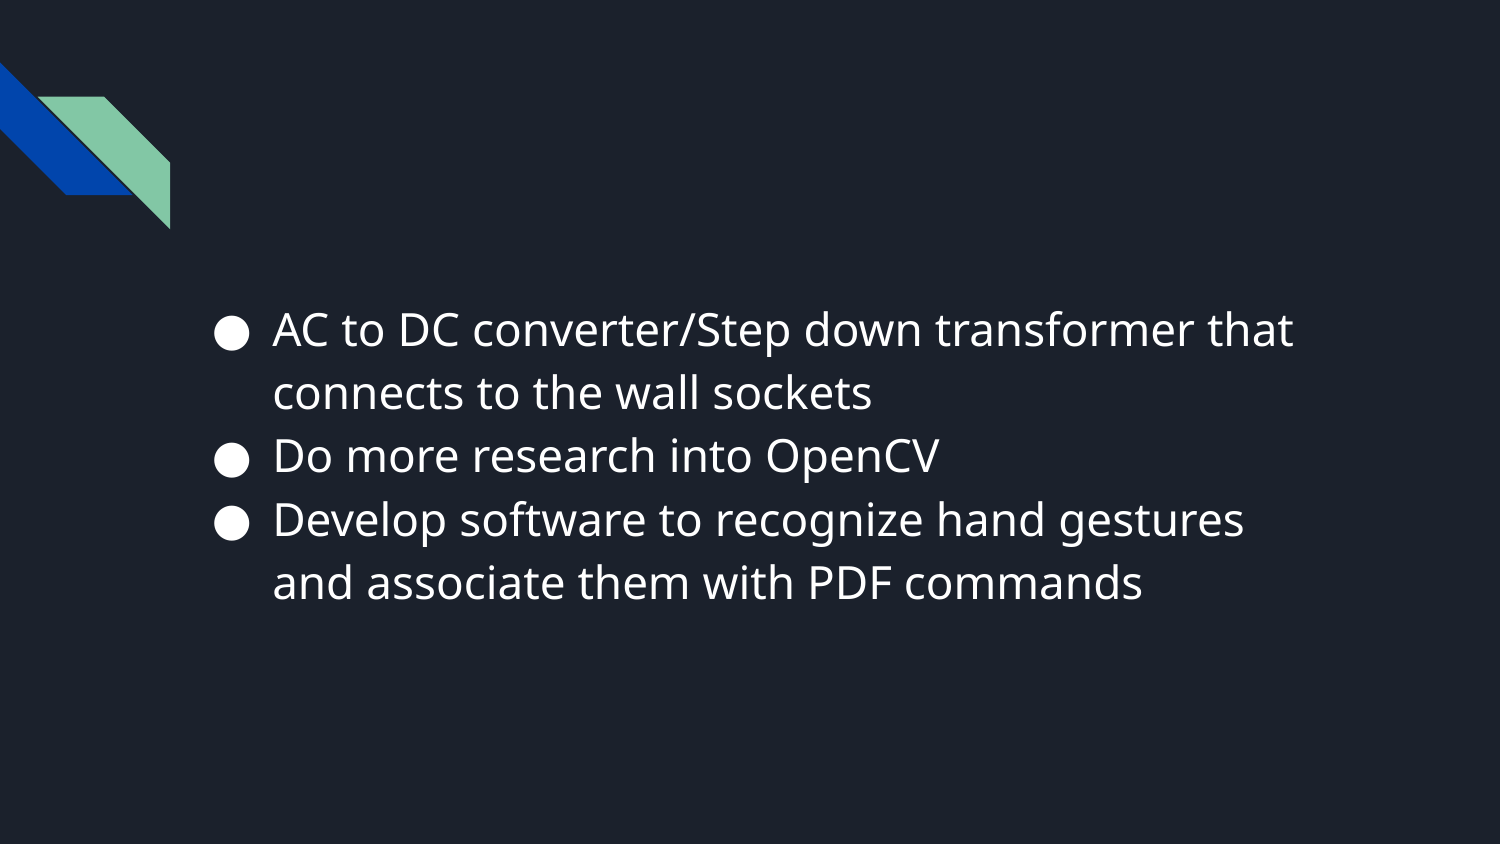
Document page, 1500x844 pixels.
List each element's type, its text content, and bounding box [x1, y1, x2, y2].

list AC to DC converter/Step down transformer that connects to the wall sockets Do more research into OpenCV Develop software to recognize hand gestures and associate them with PDF commands [182, 277, 1338, 755]
